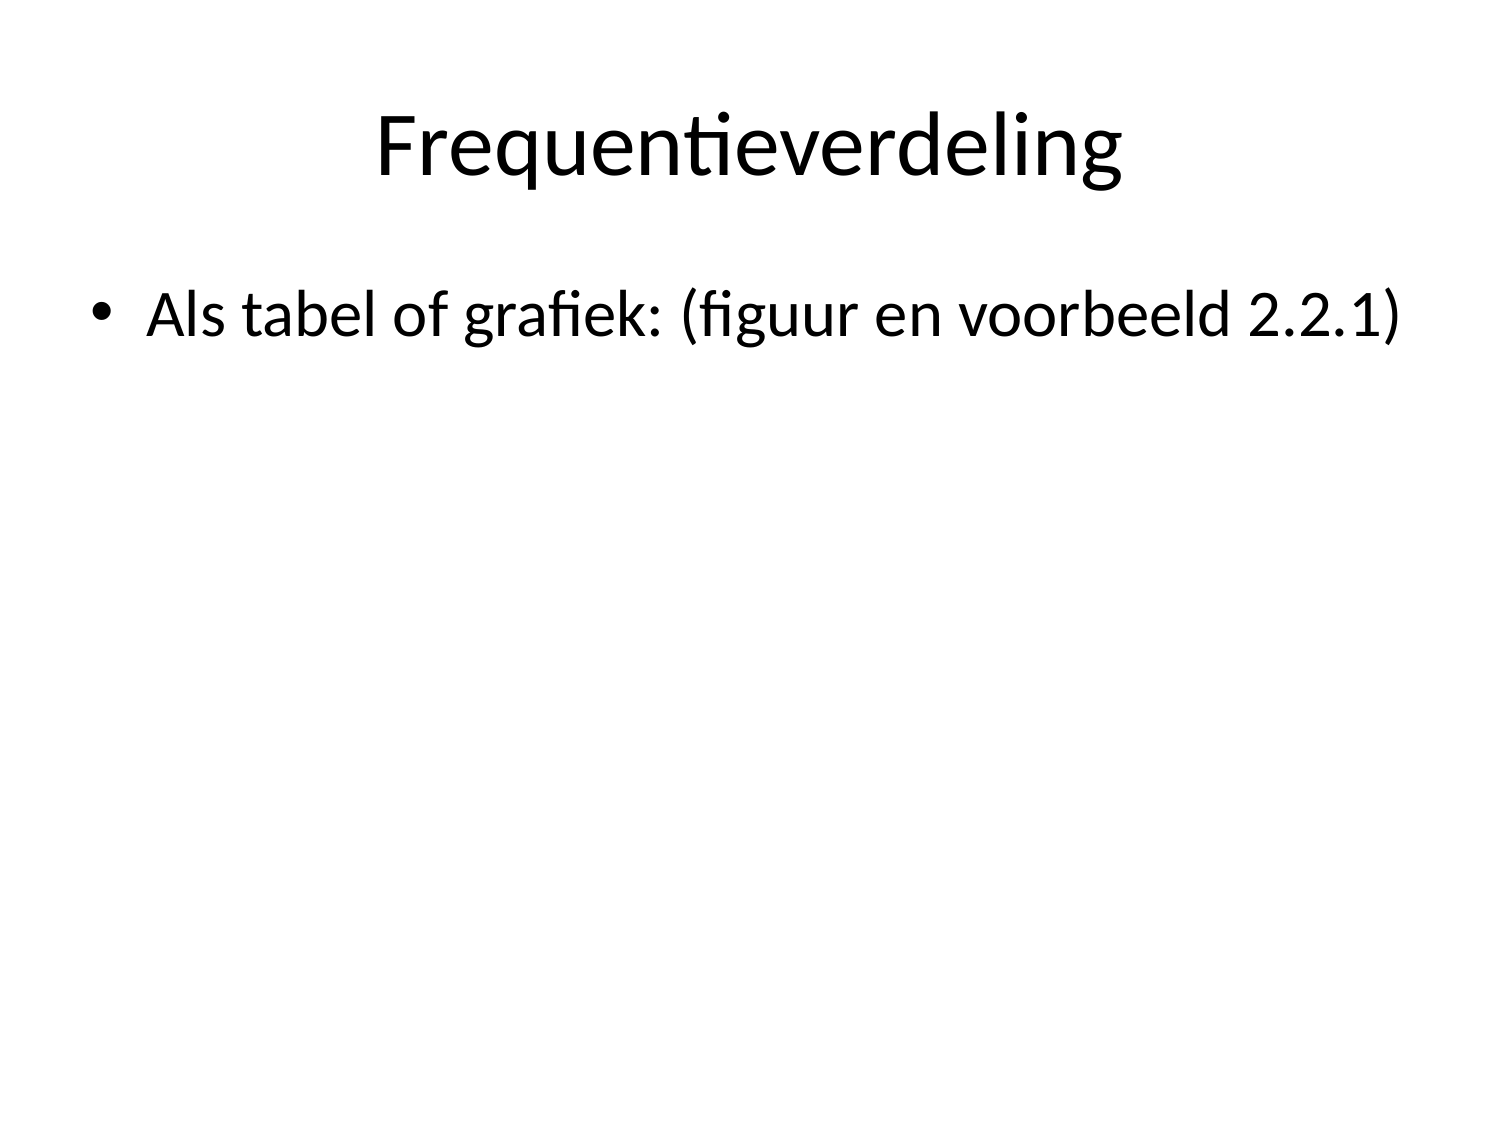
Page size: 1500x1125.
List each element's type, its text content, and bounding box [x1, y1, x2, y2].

list Als tabel of grafiek: (figuur en voorbeeld 2.2.1) [75, 262, 1425, 1005]
title Frequentieverdeling [75, 45, 1425, 233]
